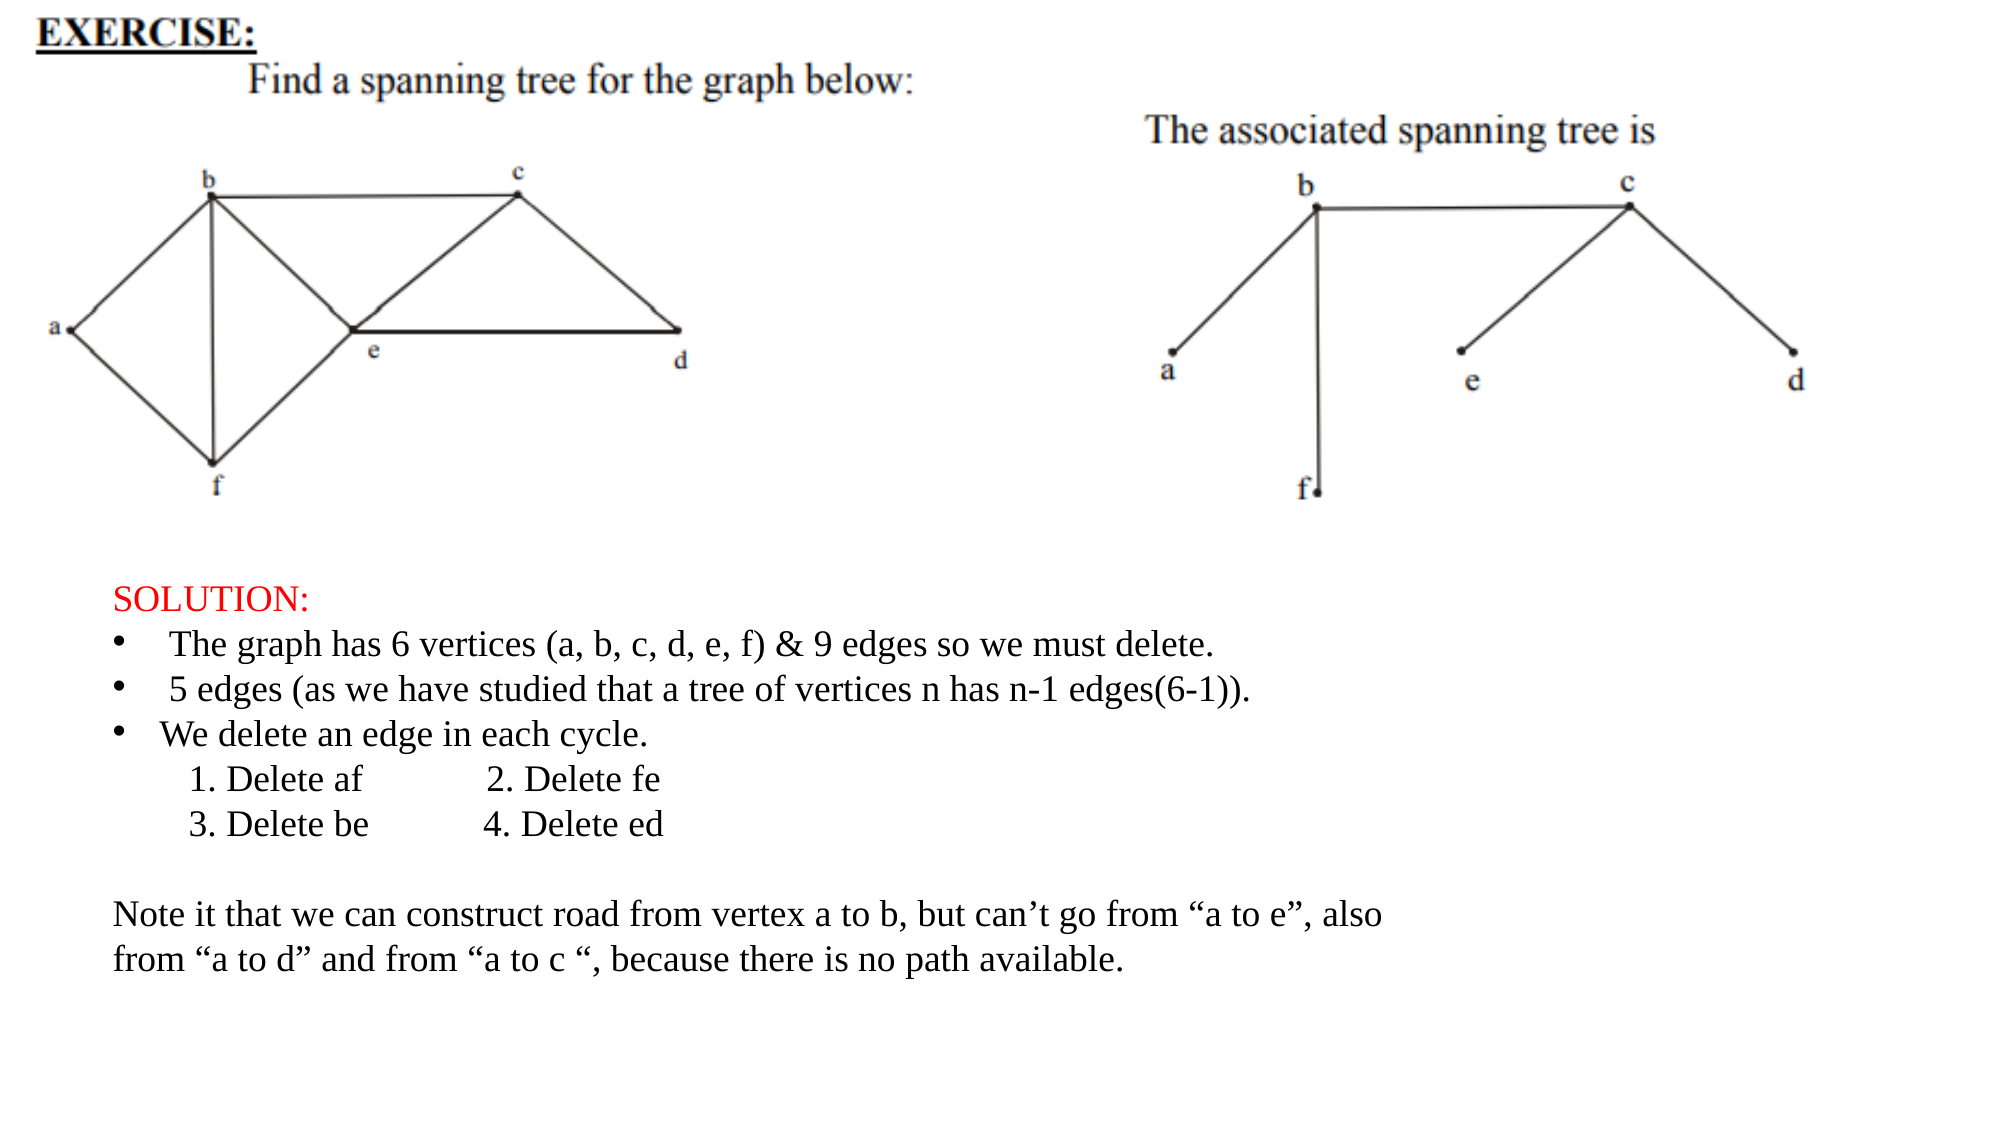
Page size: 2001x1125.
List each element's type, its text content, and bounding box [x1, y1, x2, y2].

text_box SOLUTION: The graph has 6 vertices (a, b, c, d, e, f) & 9 edges so we must delete. 5 edges (as we have studied that a tree of vertices n has n-1 edges(6-1)). We delete an edge in each cycle. 1. Delete af 2. Delete fe 3. Delete be 4. Delete ed Note it that we can construct road from vertex a to b, but can’t go from “a to e”, also from “a to d” and from “a to c “, because there is no path available. [97, 566, 1503, 986]
picture [1101, 65, 1923, 524]
picture [0, 0, 957, 524]
